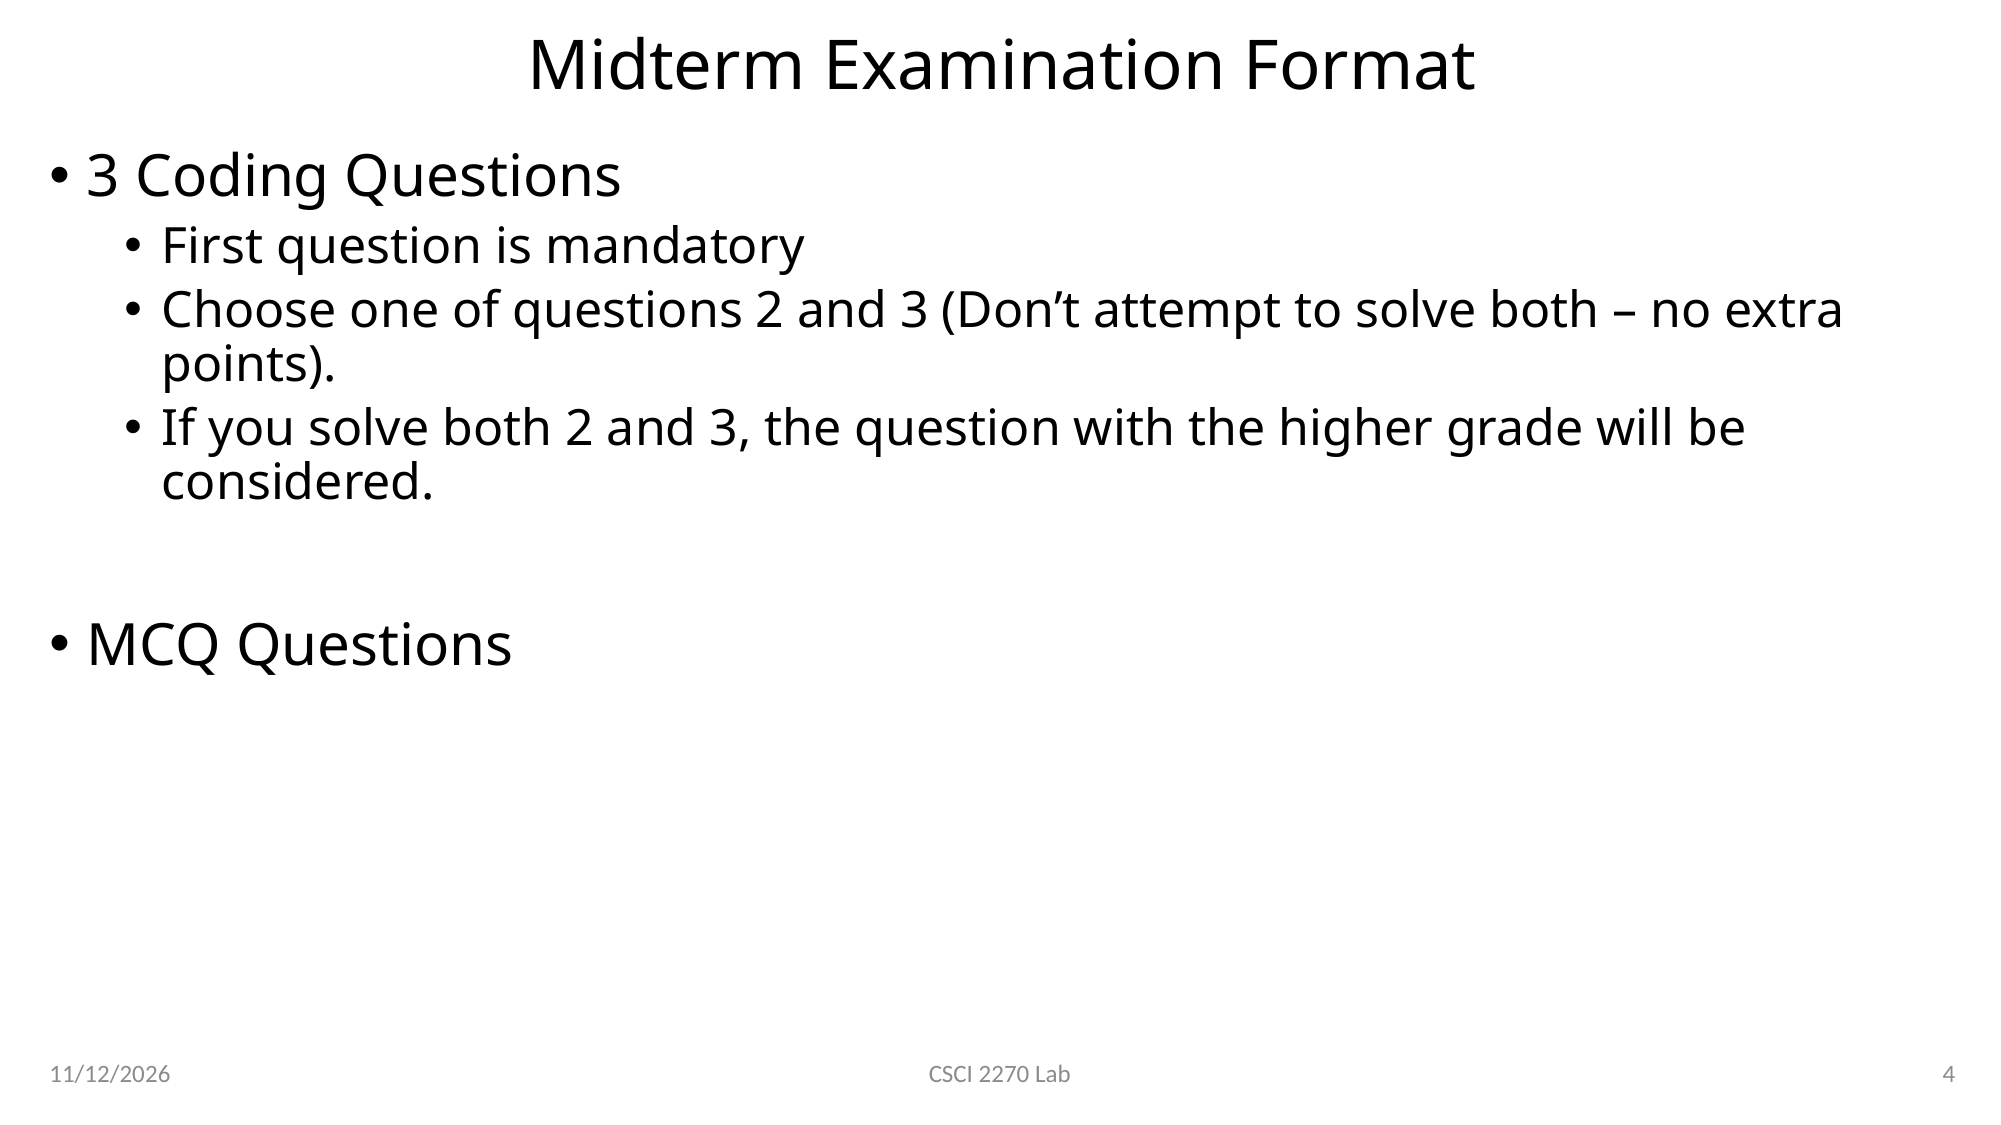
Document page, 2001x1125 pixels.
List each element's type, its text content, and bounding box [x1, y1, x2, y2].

title Midterm Examination Format [34, 22, 1971, 112]
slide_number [34, 1042, 485, 1103]
list 3 Coding Questions First question is mandatory Choose one of questions 2 and 3 (Don’t attempt to solve both – no extra points). If you solve both 2 and 3, the question with the higher grade will be considered. MCQ Questions [34, 139, 1971, 1014]
slide_number 4 [1520, 1042, 1971, 1103]
footer CSCI 2270 Lab [662, 1042, 1338, 1103]
